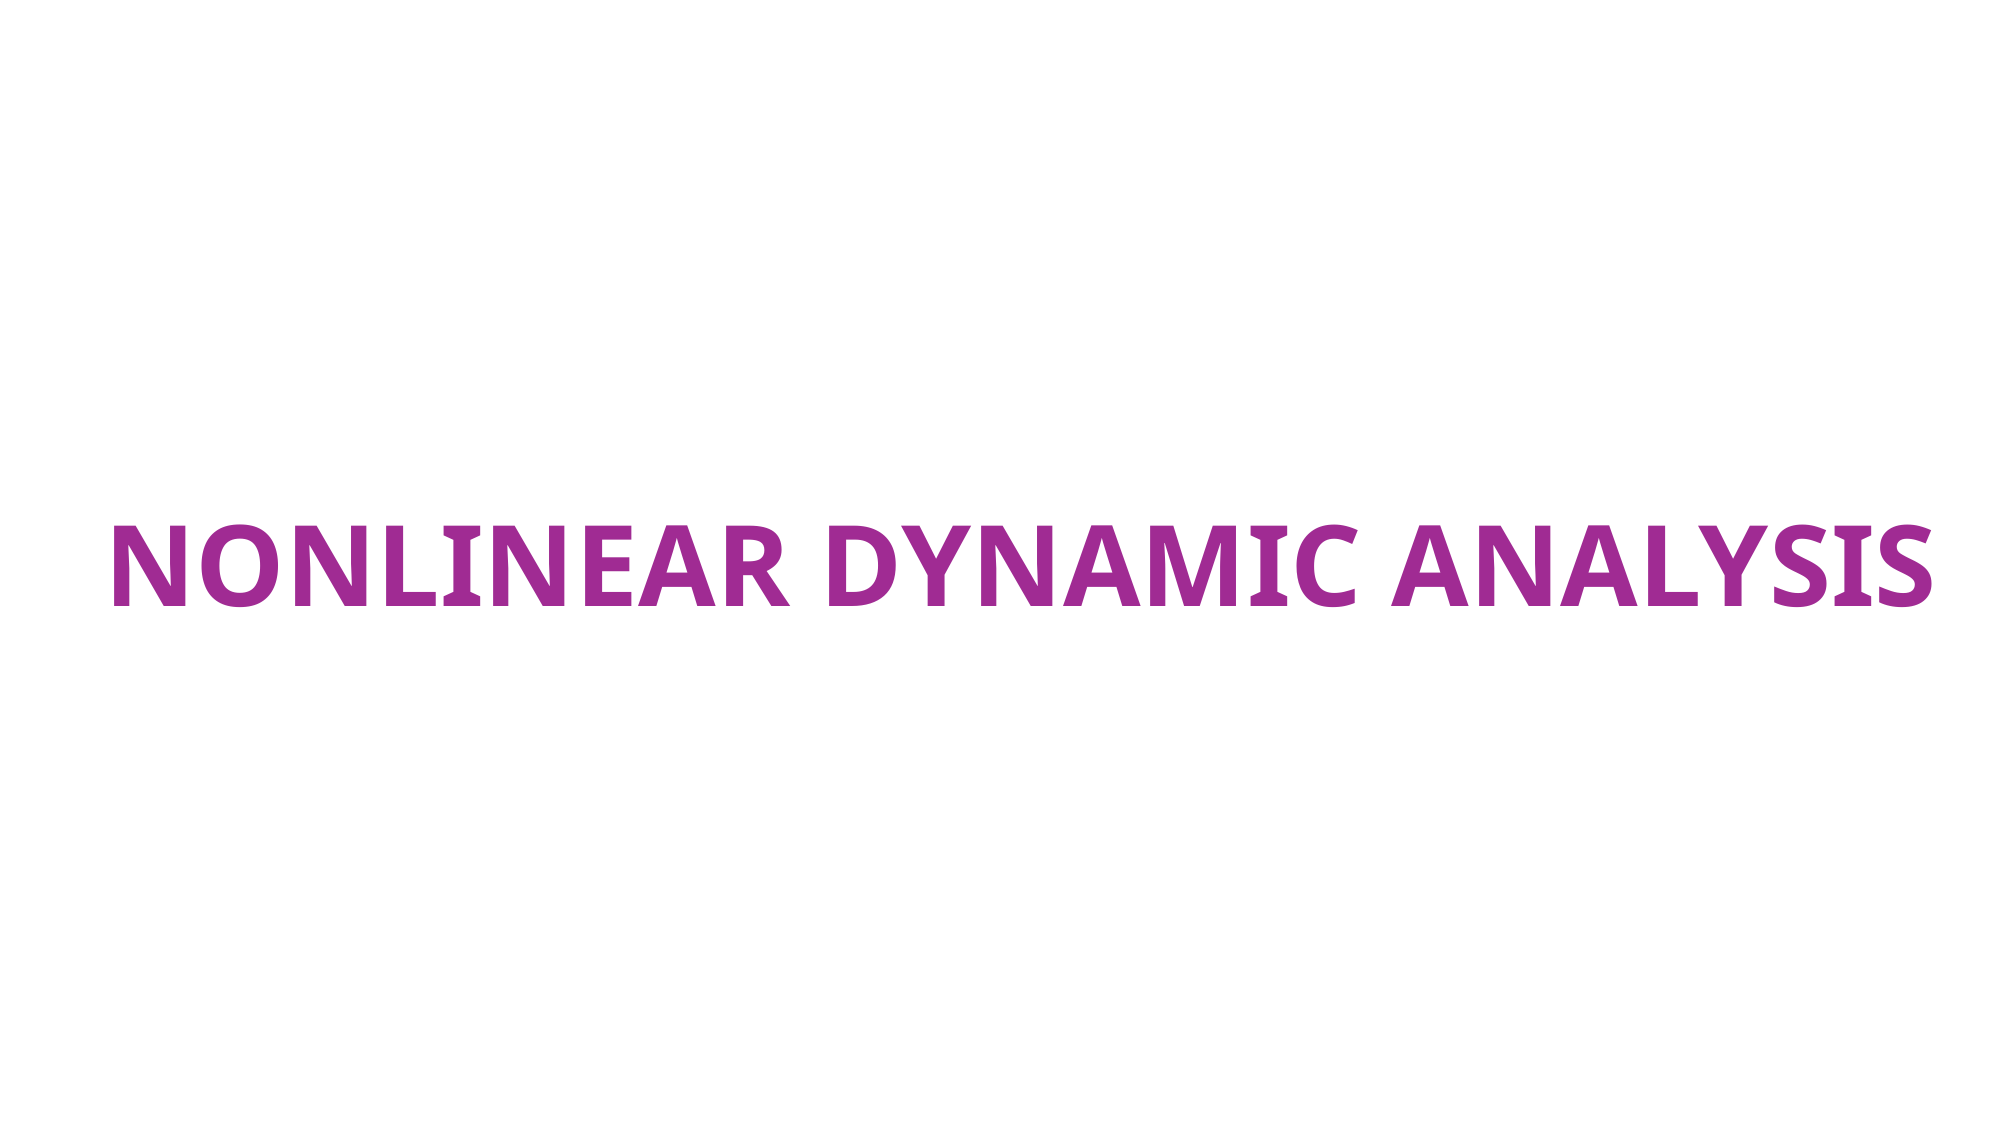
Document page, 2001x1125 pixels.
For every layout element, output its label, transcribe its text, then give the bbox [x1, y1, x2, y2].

text_box NONLINEAR DYNAMIC ANALYSIS [21, 486, 2000, 637]
